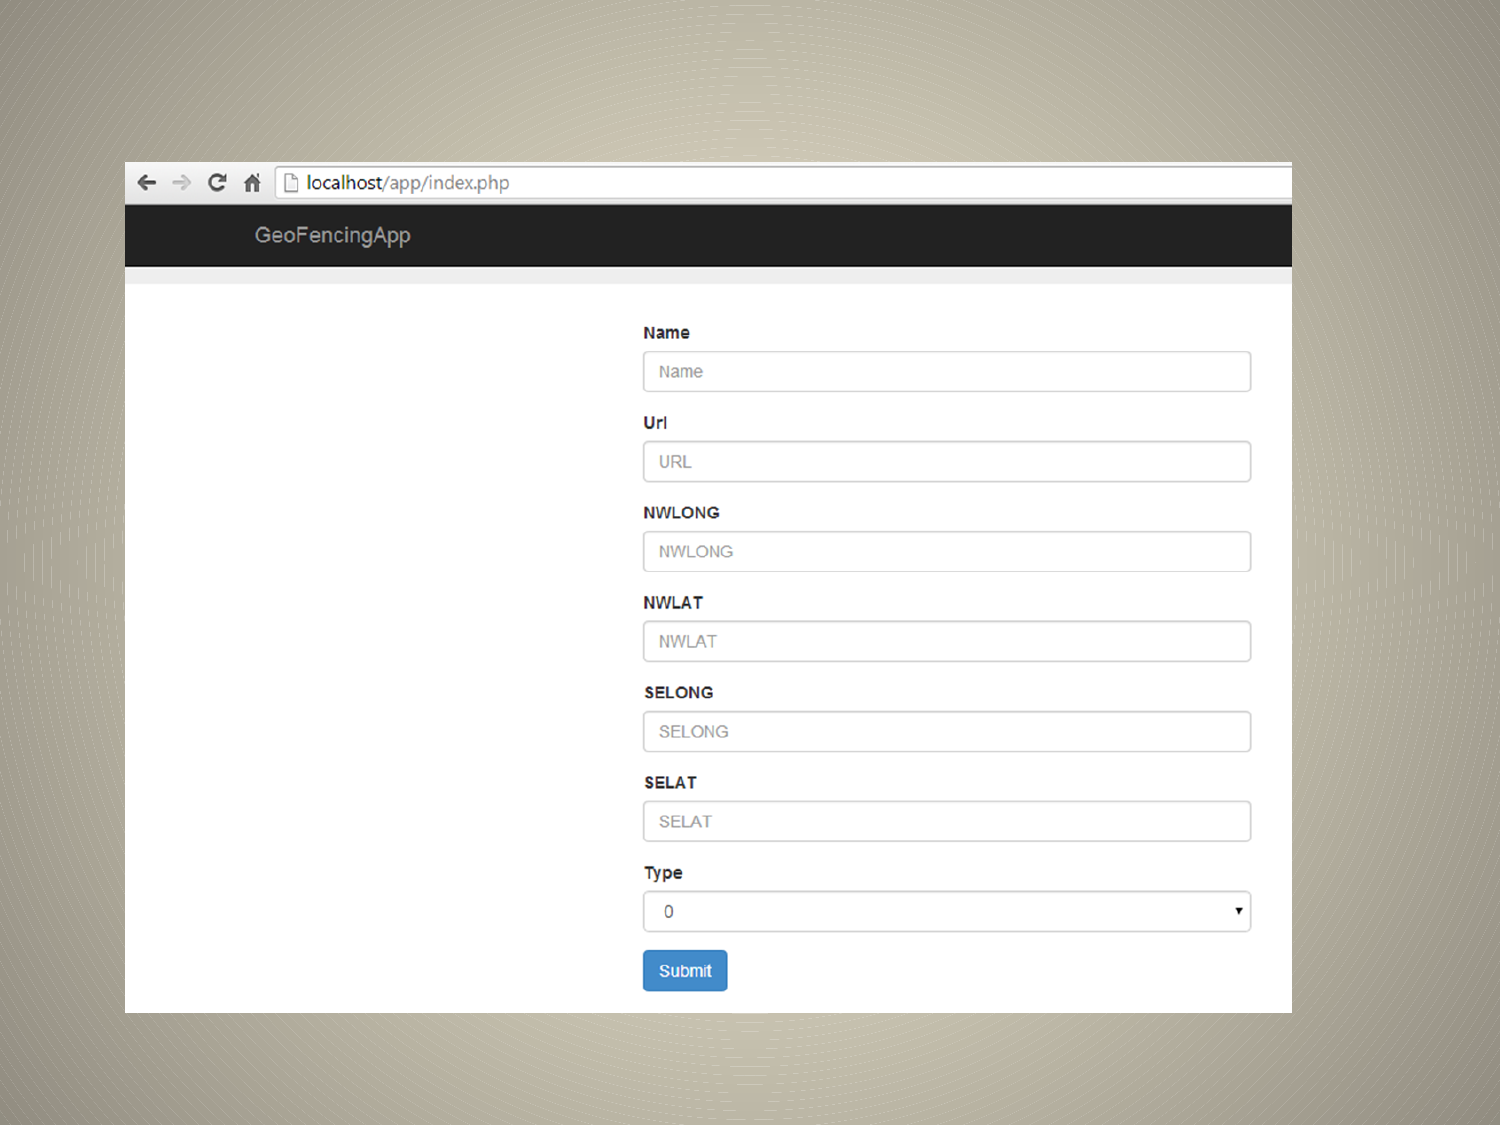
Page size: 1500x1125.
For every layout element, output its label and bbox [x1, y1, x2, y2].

list [124, 162, 1292, 1013]
